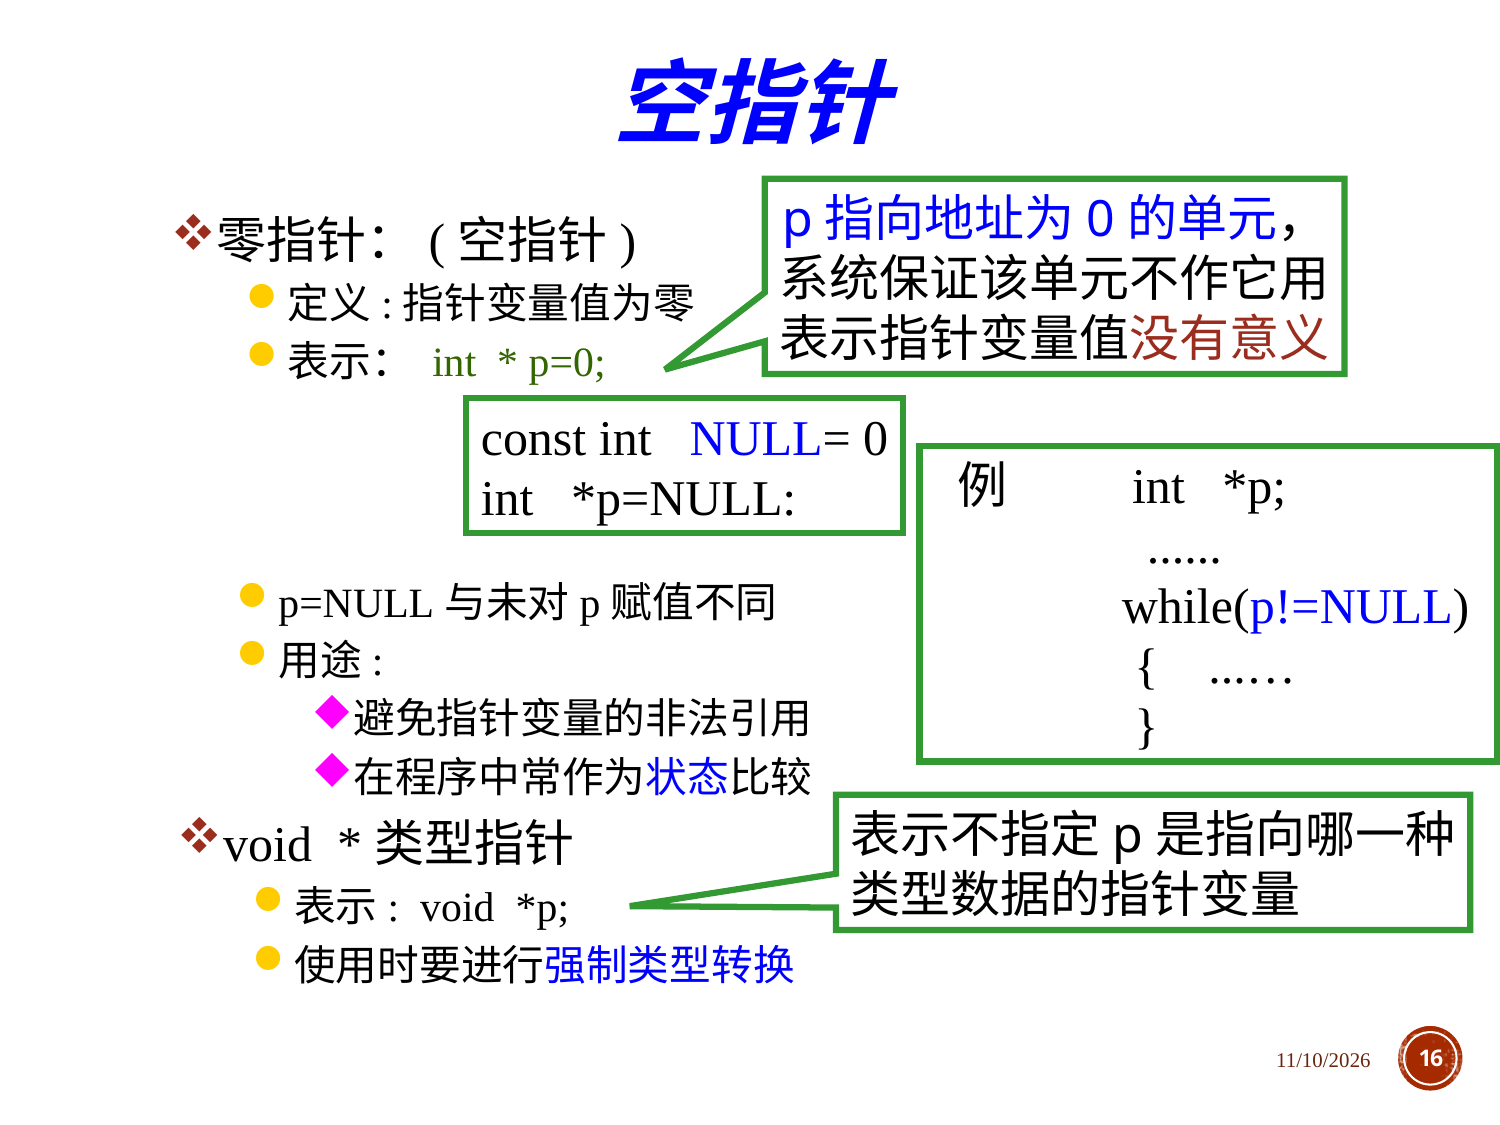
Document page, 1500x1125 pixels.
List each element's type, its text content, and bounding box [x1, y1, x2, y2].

text_box 空指针 [111, 54, 1391, 193]
text_box 例 int *p; ...... while(p!=NULL) { ...… } [919, 446, 1497, 762]
text_box 表示不指定p是指向哪一种 类型数据的指针变量 [629, 794, 1471, 931]
text_box 零指针：(空指针) 定义:指针变量值为零 表示： int * p=0; [81, 200, 1418, 493]
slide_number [982, 1028, 1386, 1089]
text_box p=NULL与未对p赋值不同 用途: 避免指针变量的非法引用 在程序中常作为状态比较 [71, 567, 919, 706]
text_box void *类型指针 表示: void *p; 使用时要进行强制类型转换 [87, 804, 1500, 1047]
text_box p指向地址为0的单元， 系统保证该单元不作它用 表示指针变量值没有意义 [665, 193, 1345, 374]
slide_number 16 [1391, 1028, 1471, 1089]
text_box const int NULL= 0 int *p=NULL: [466, 397, 904, 534]
